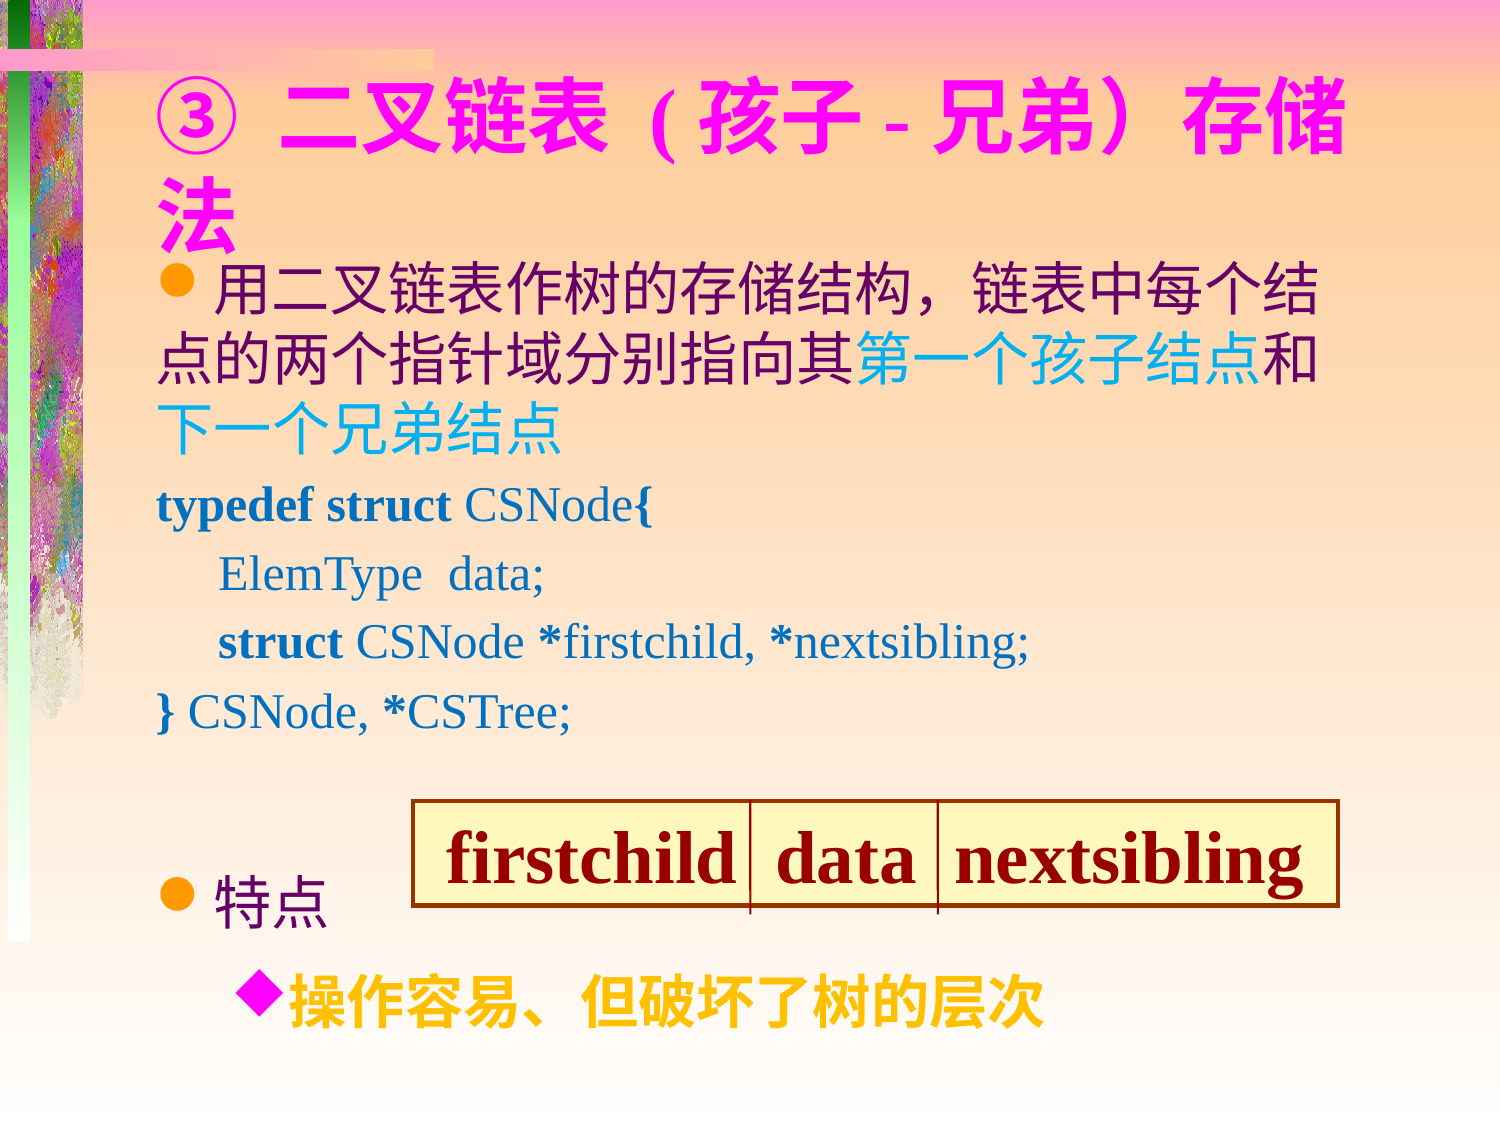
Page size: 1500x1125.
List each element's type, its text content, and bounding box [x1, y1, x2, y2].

picture [0, 0, 9, 50]
picture [29, 0, 83, 50]
text_box firstchild data nextsibling [938, 800, 1338, 906]
picture [0, 71, 9, 821]
text_box firstchild data nextsibling [412, 800, 750, 906]
picture [29, 71, 83, 821]
text_box ③ 二叉链表 (孩子-兄弟）存储法 [140, 56, 1398, 272]
text_box firstchild data nextsibling [751, 800, 937, 906]
text_box 用二叉链表作树的存储结构，链表中每个结点的两个指针域分别指向其第一个孩子结点和下一个兄弟结点 typedef struct CSNode{ ElemType data; struct CSNode *firstchild, *nextsibling; } CSNode, *CSTree; 特点 操作容易、但破坏了树的层次 [140, 244, 1362, 1043]
